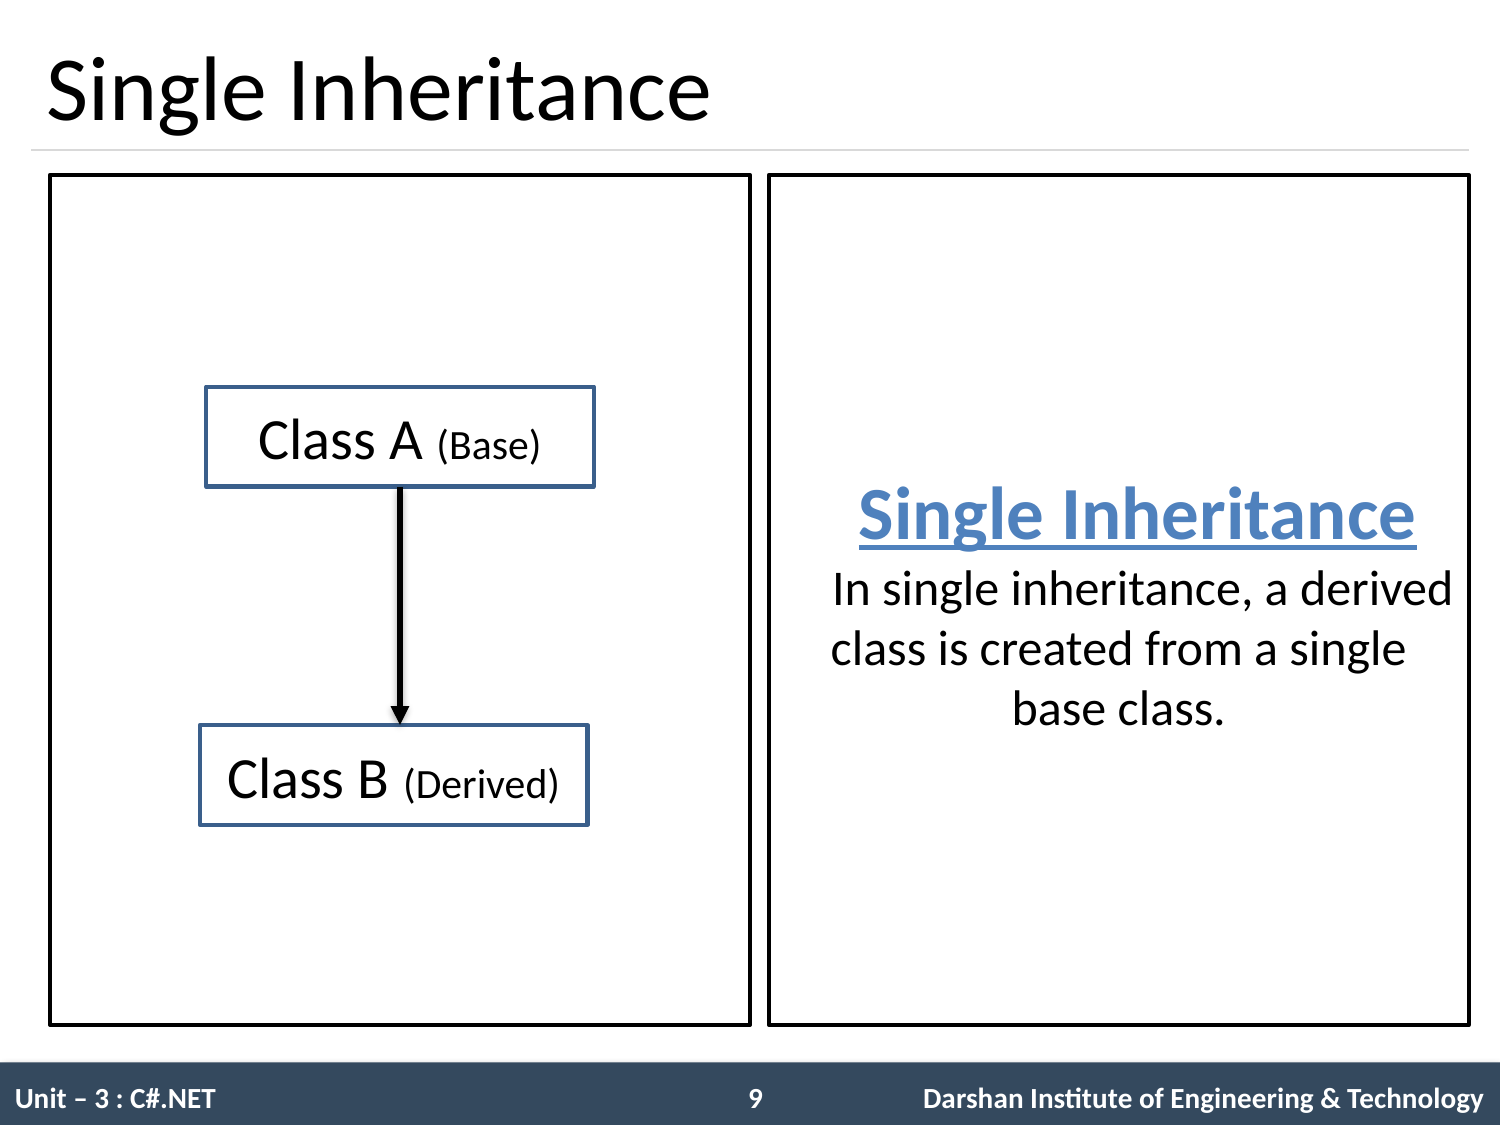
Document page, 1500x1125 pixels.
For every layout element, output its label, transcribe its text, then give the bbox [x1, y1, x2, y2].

text_box [48, 173, 752, 1027]
text_box Single Inheritance In single inheritance, a derived class is created from a single base class. [767, 173, 1471, 1027]
text_box Class A (Base) [204, 385, 596, 489]
title Single Inheritance [31, 17, 1469, 150]
text_box Class B (Derived) [198, 723, 590, 827]
